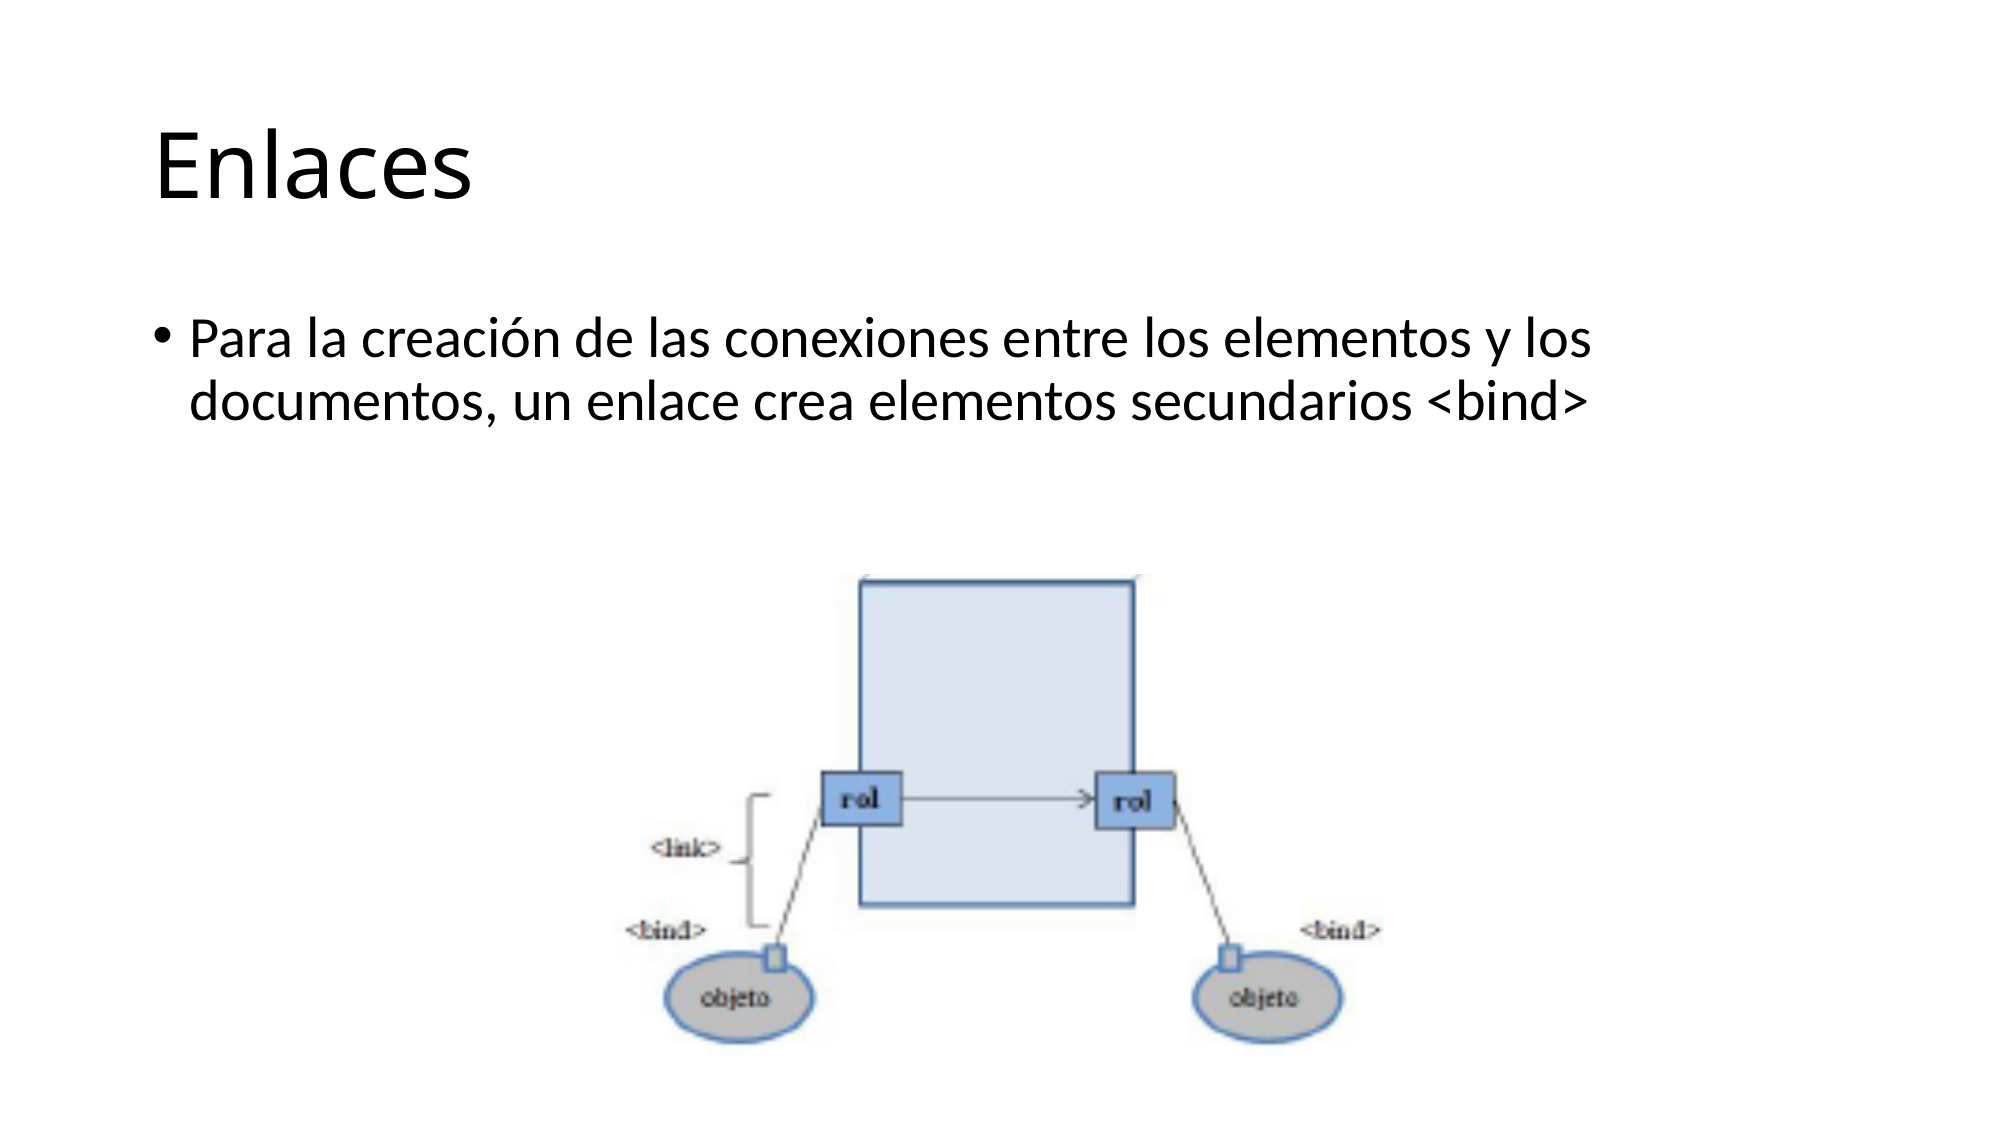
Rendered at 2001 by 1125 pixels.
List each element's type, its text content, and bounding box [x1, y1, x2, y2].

list Para la creación de las conexiones entre los elementos y los documentos, un enlace crea elementos secundarios <bind> [137, 299, 1863, 1014]
title Enlaces [137, 59, 1863, 278]
picture [515, 574, 1448, 1083]
